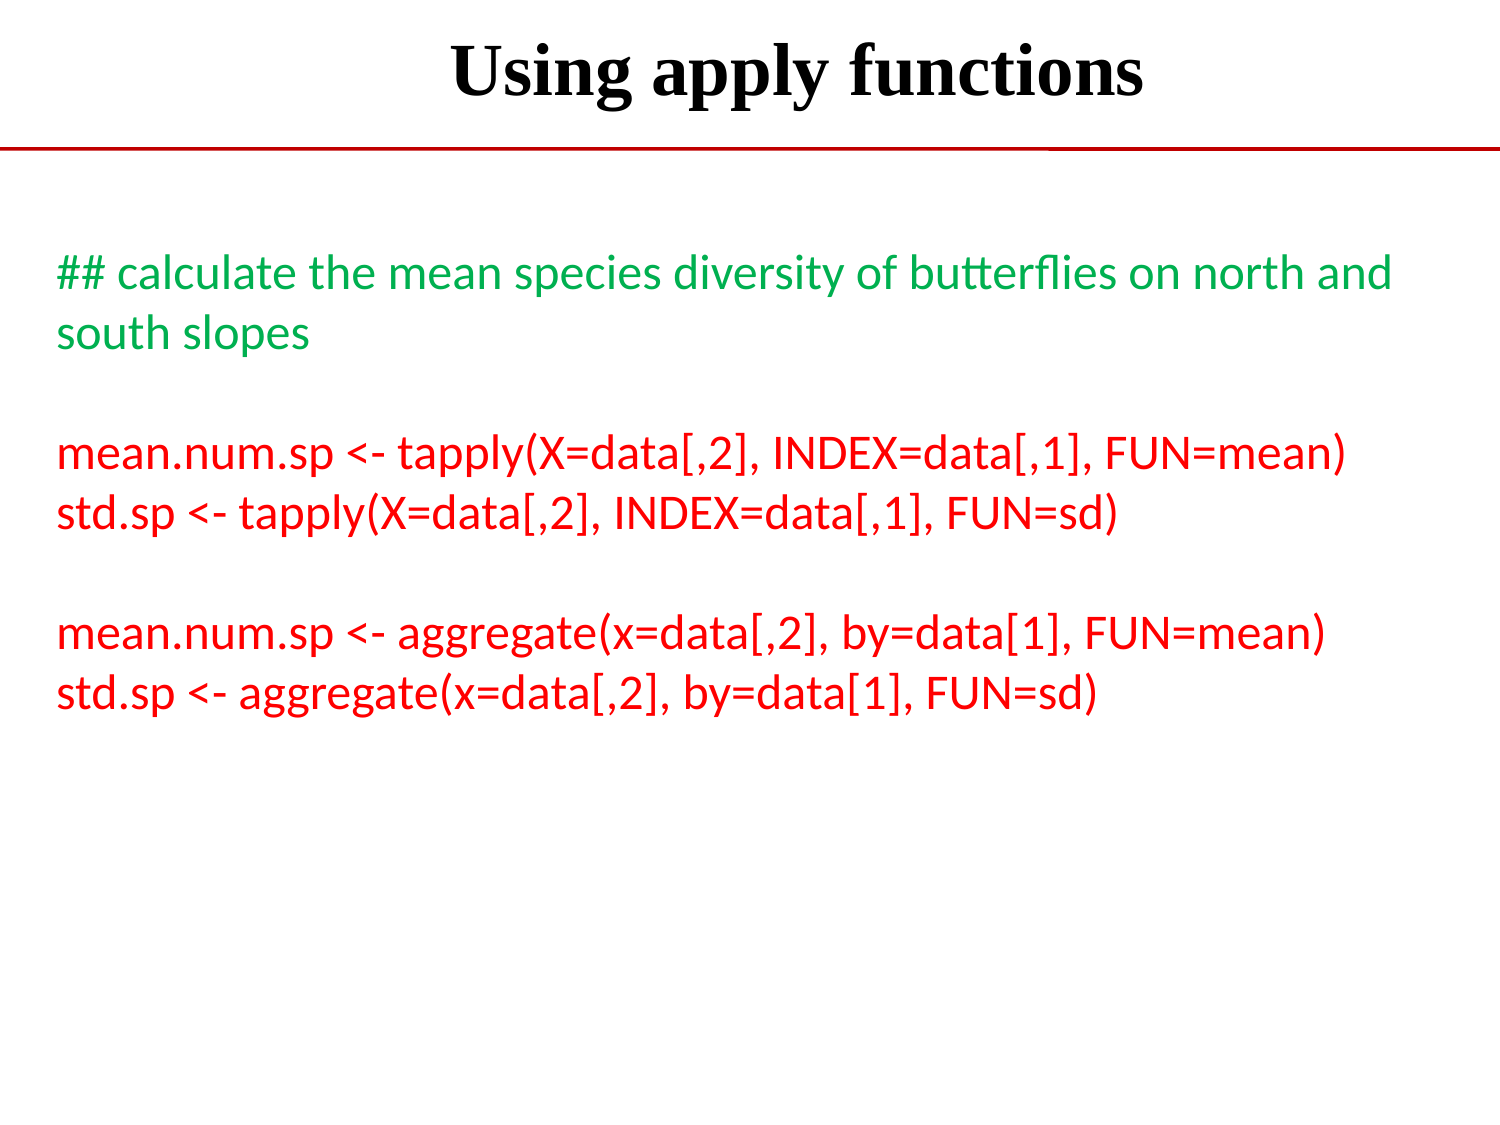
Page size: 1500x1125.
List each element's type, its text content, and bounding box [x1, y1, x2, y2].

text_box Using apply functions [434, 12, 1161, 118]
text_box ## calculate the mean species diversity of butterflies on north and south slopes mean.num.sp <- tapply(X=data[,2], INDEX=data[,1], FUN=mean) std.sp <- tapply(X=data[,2], INDEX=data[,1], FUN=sd) mean.num.sp <- aggregate(x=data[,2], by=data[1], FUN=mean) std.sp <- aggregate(x=data[,2], by=data[1], FUN=sd) [41, 231, 1447, 727]
